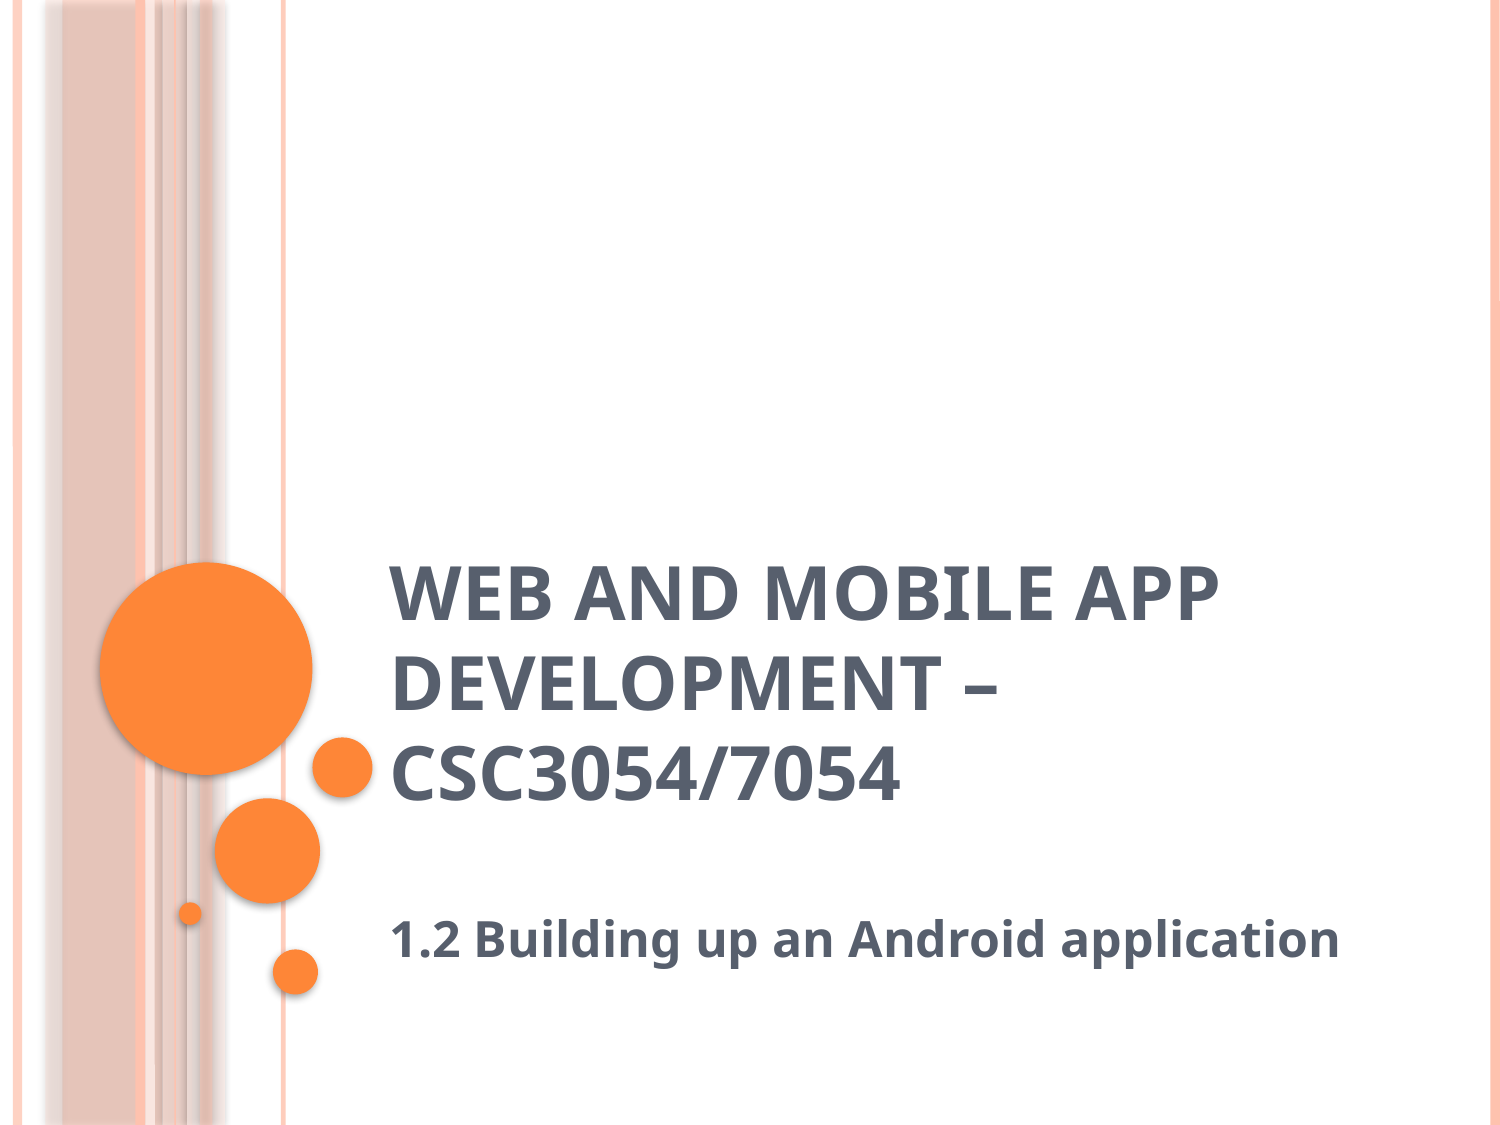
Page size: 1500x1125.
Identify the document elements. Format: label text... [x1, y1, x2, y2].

title Web and mobile app development – csc3054/7054 [375, 512, 1388, 824]
subtitle 1.2 Building up an Android application [375, 900, 1363, 1046]
